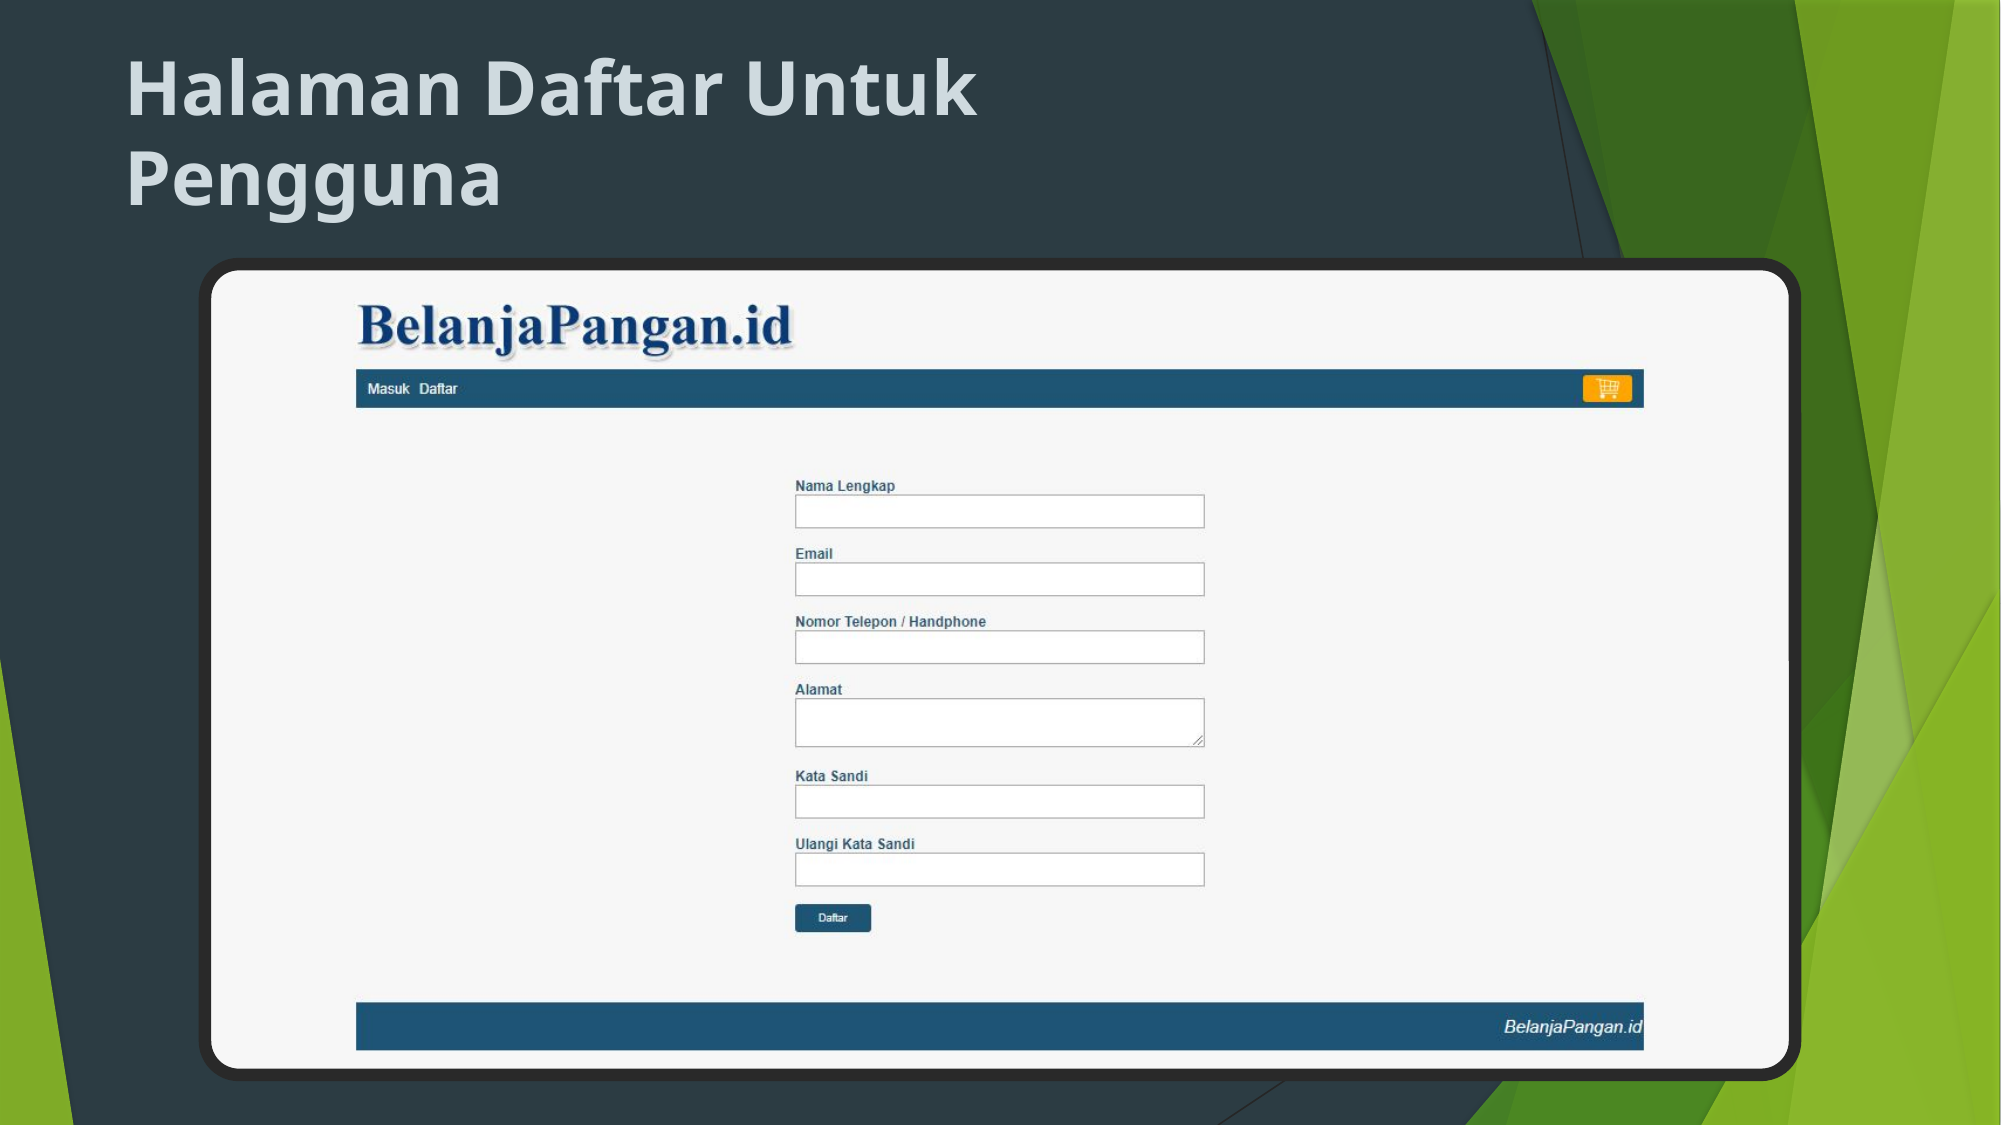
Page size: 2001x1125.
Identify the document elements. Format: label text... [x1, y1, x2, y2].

picture [204, 263, 1796, 1076]
text_box Halaman Daftar Untuk Pengguna [109, 32, 1520, 161]
